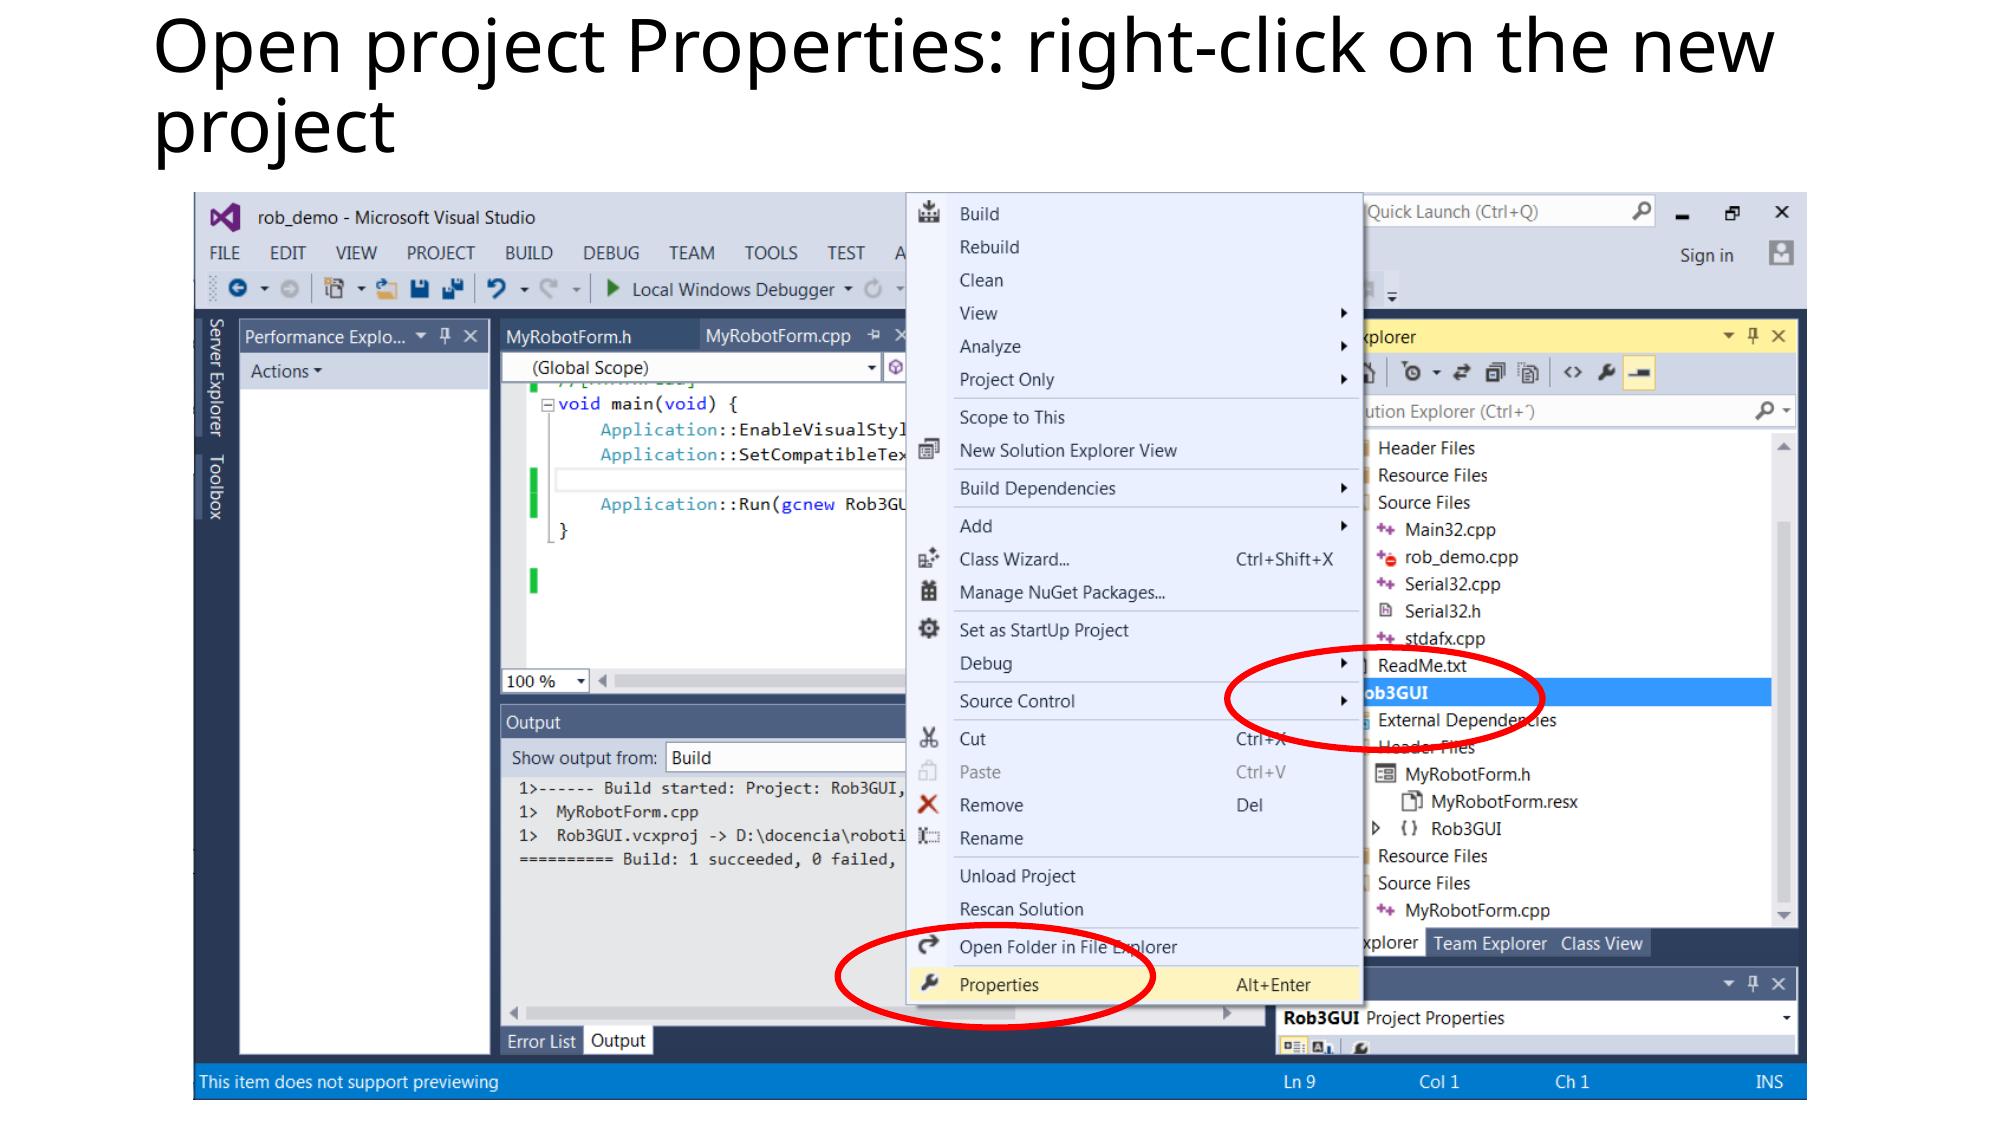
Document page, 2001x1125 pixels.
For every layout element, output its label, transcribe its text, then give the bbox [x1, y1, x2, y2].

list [193, 192, 1807, 1100]
title Open project Properties: right-click on the new project [137, 0, 1863, 177]
